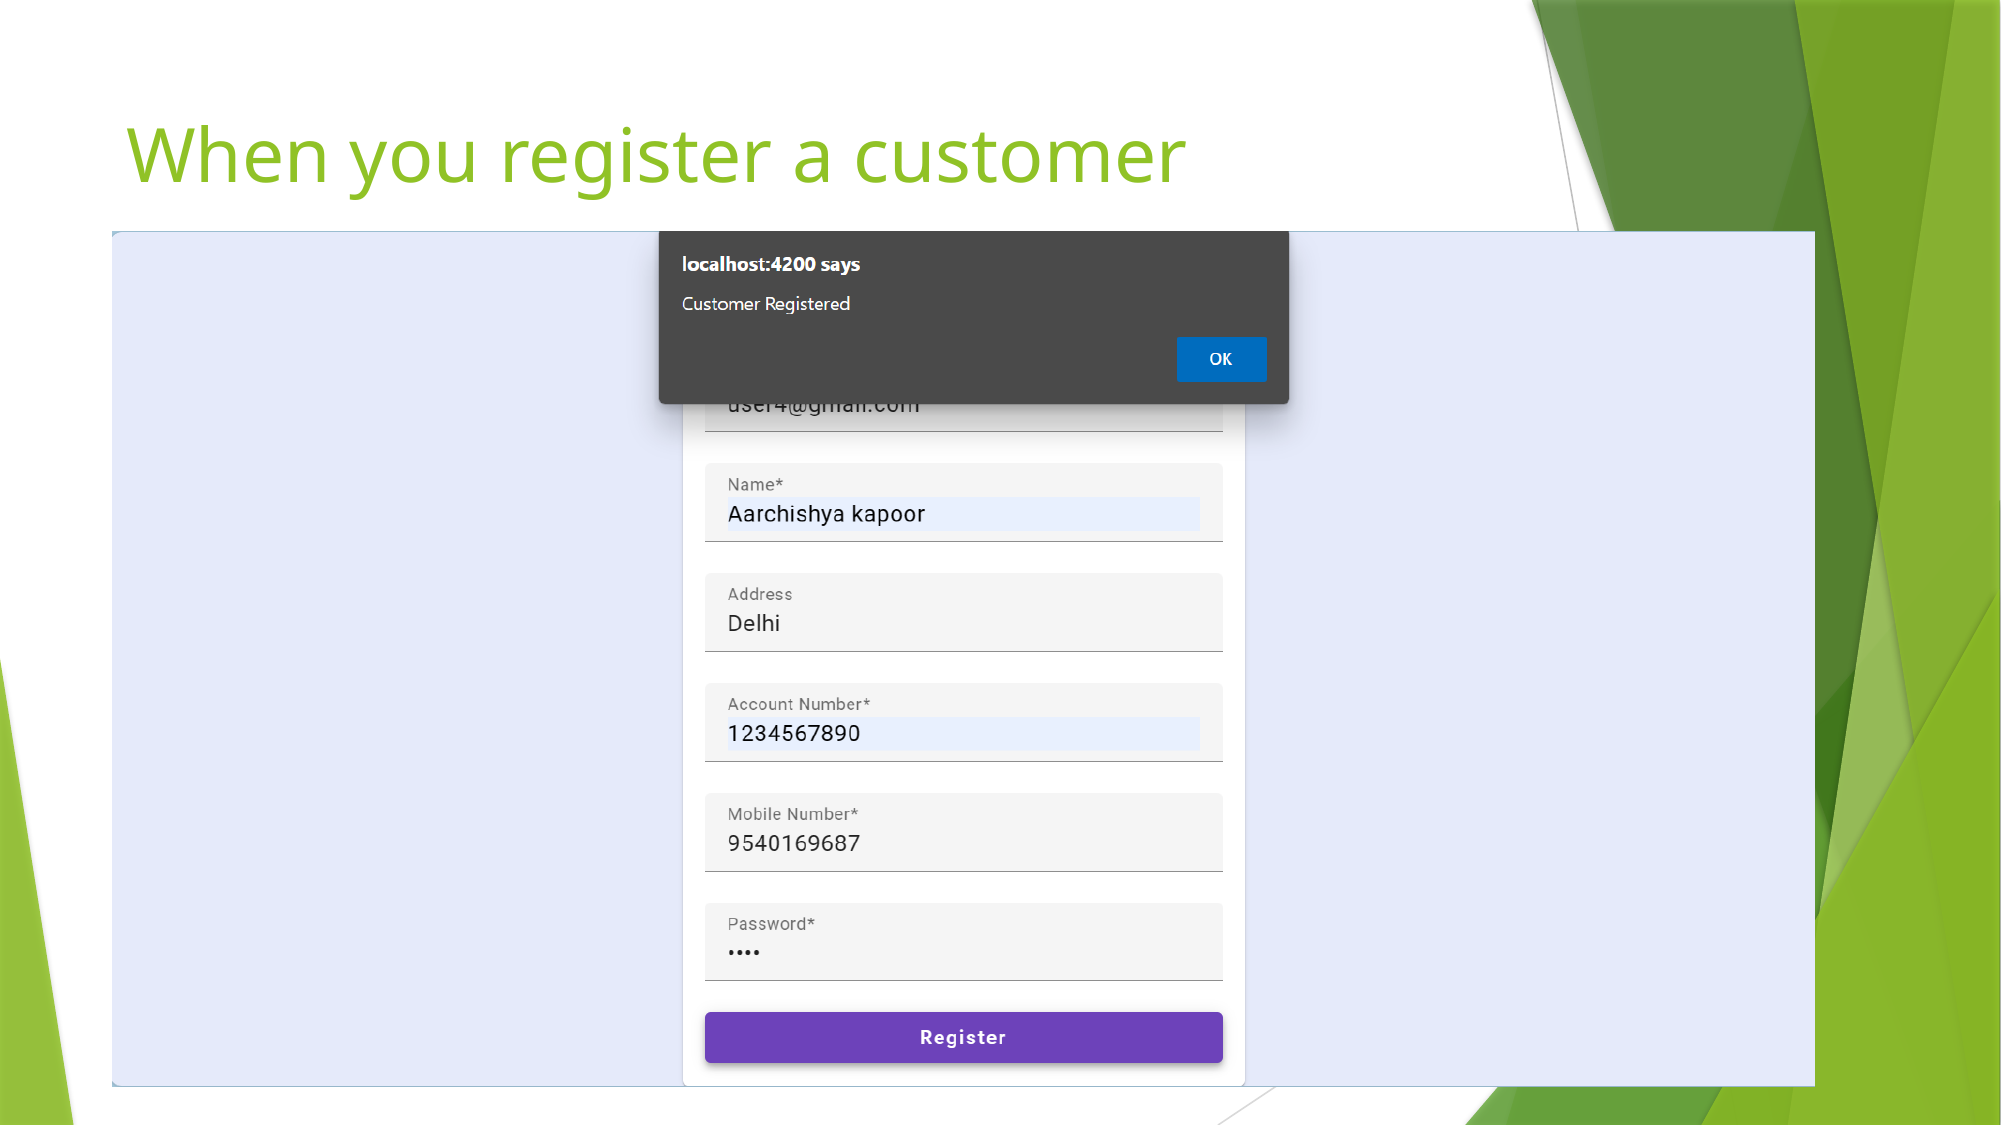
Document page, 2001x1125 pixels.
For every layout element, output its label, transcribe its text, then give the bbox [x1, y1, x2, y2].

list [112, 231, 1815, 1087]
title When you register a customer [111, 99, 1522, 232]
